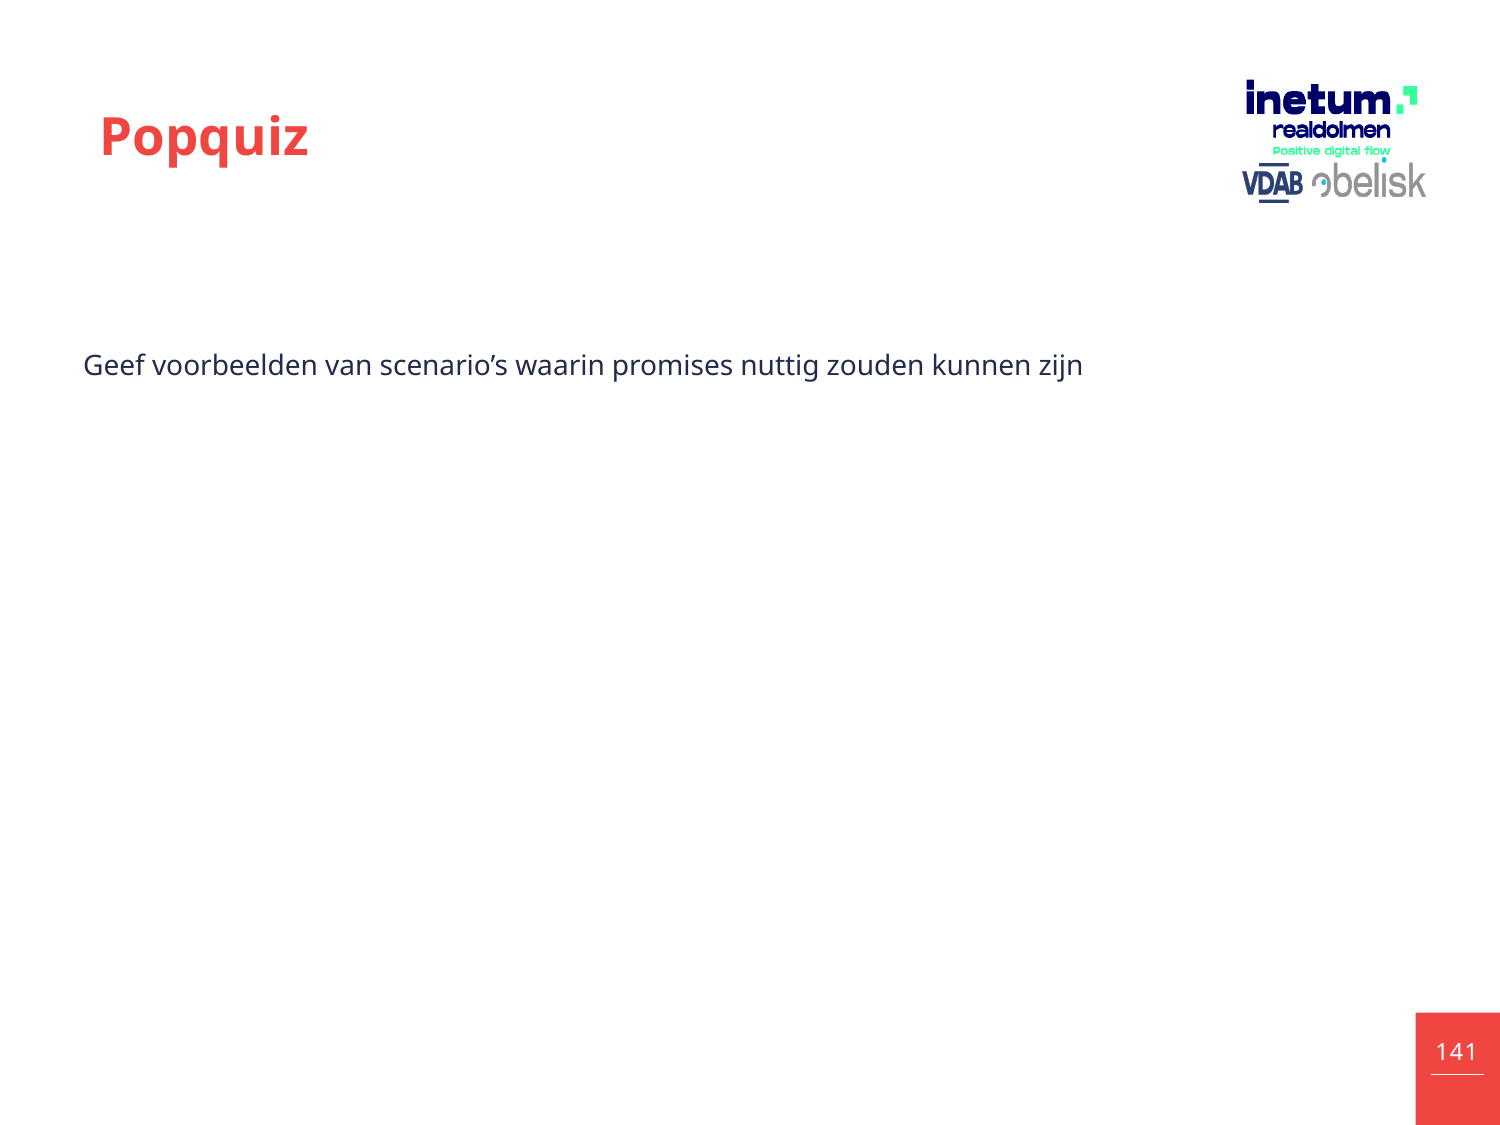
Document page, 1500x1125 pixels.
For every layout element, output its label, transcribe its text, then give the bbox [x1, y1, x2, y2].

title Popquiz [83, 114, 1229, 181]
list Geef voorbeelden van scenario’s waarin promises nuttig zouden kunnen zijn [83, 326, 1400, 542]
picture [1233, 52, 1431, 203]
